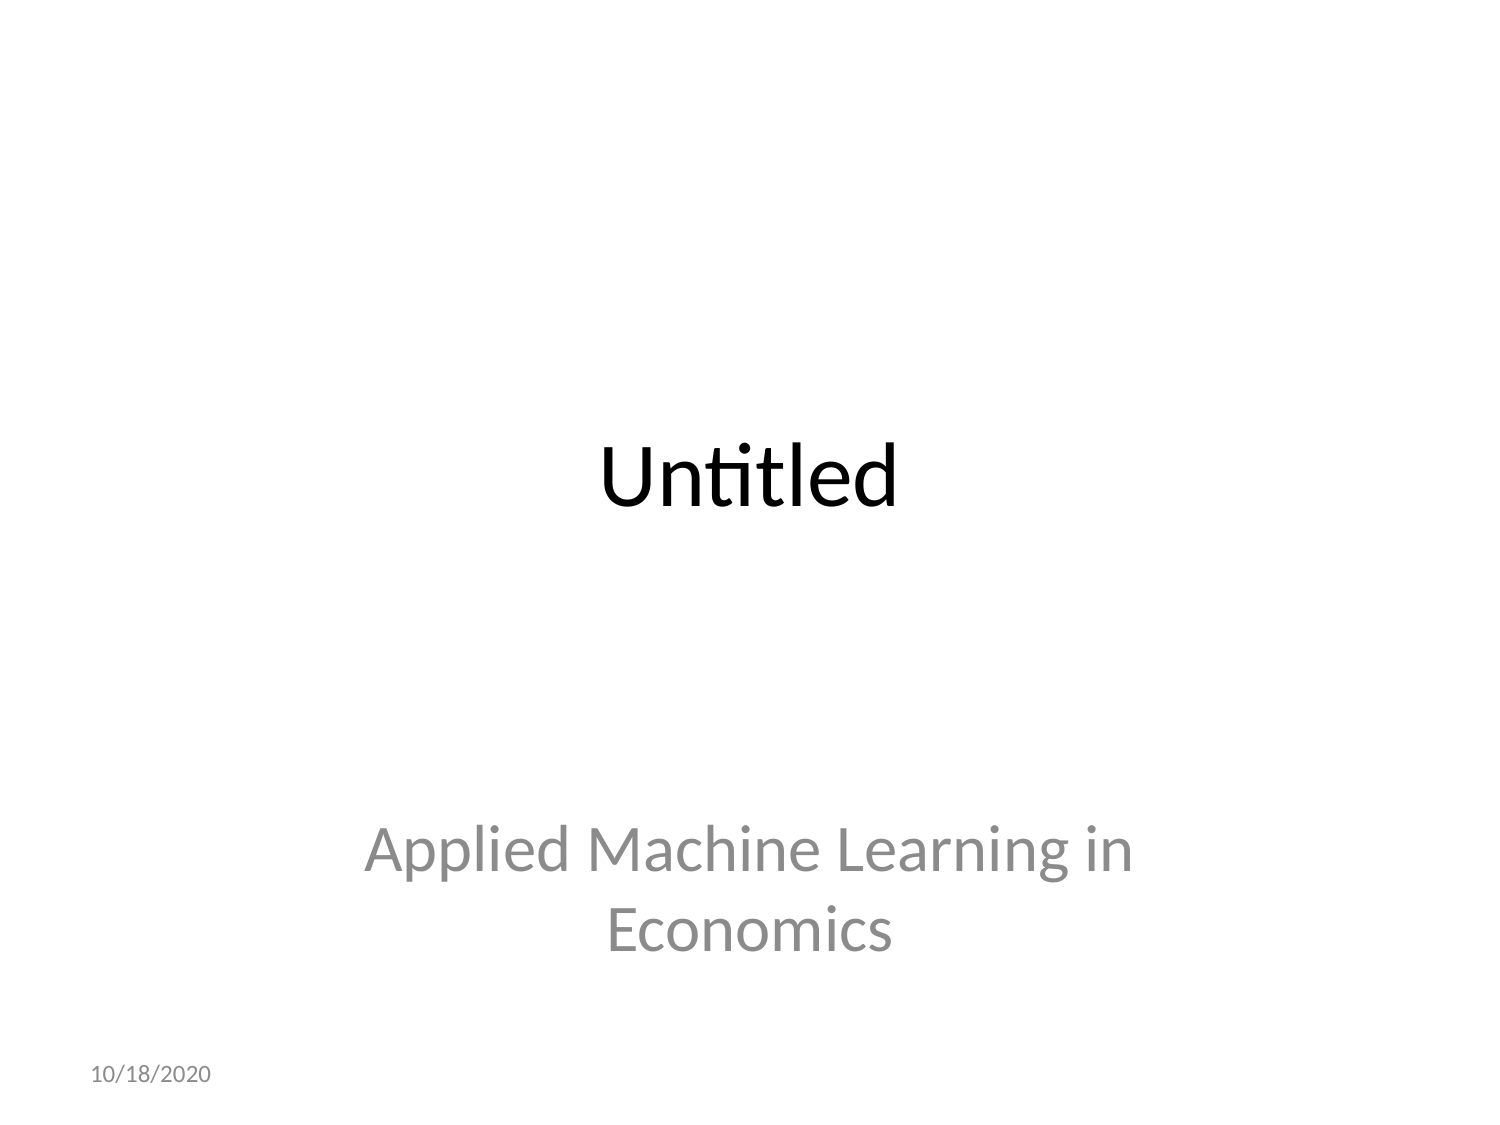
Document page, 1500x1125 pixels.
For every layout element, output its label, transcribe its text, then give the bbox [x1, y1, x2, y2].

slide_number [75, 1042, 425, 1103]
subtitle Applied Machine Learning in Economics [225, 637, 1275, 925]
title Untitled [112, 349, 1388, 591]
